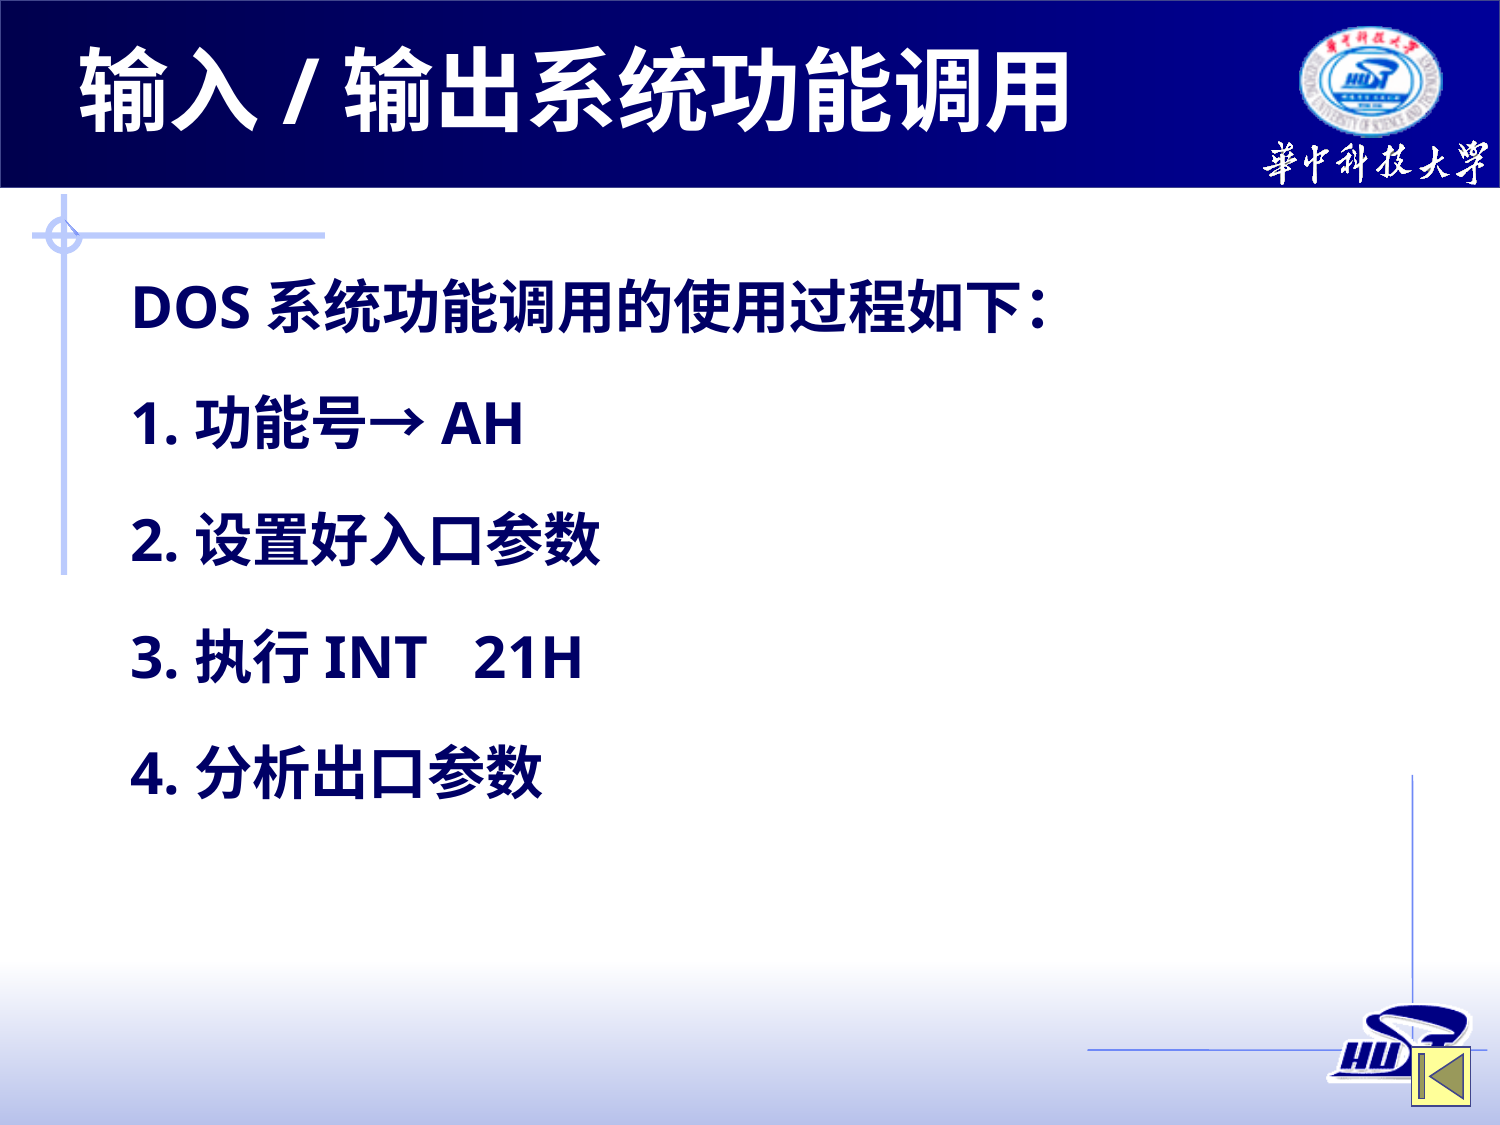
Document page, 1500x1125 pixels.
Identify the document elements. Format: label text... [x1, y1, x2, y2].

picture [1262, 140, 1488, 185]
list DOS系统功能调用的使用过程如下： 1.功能号→AH 2.设置好入口参数 3.执行INT 21H 4.分析出口参数 [115, 227, 1438, 965]
title 输入/输出系统功能调用 [62, 12, 1338, 151]
text_box [1411, 1046, 1471, 1106]
picture [1338, 26, 1443, 138]
